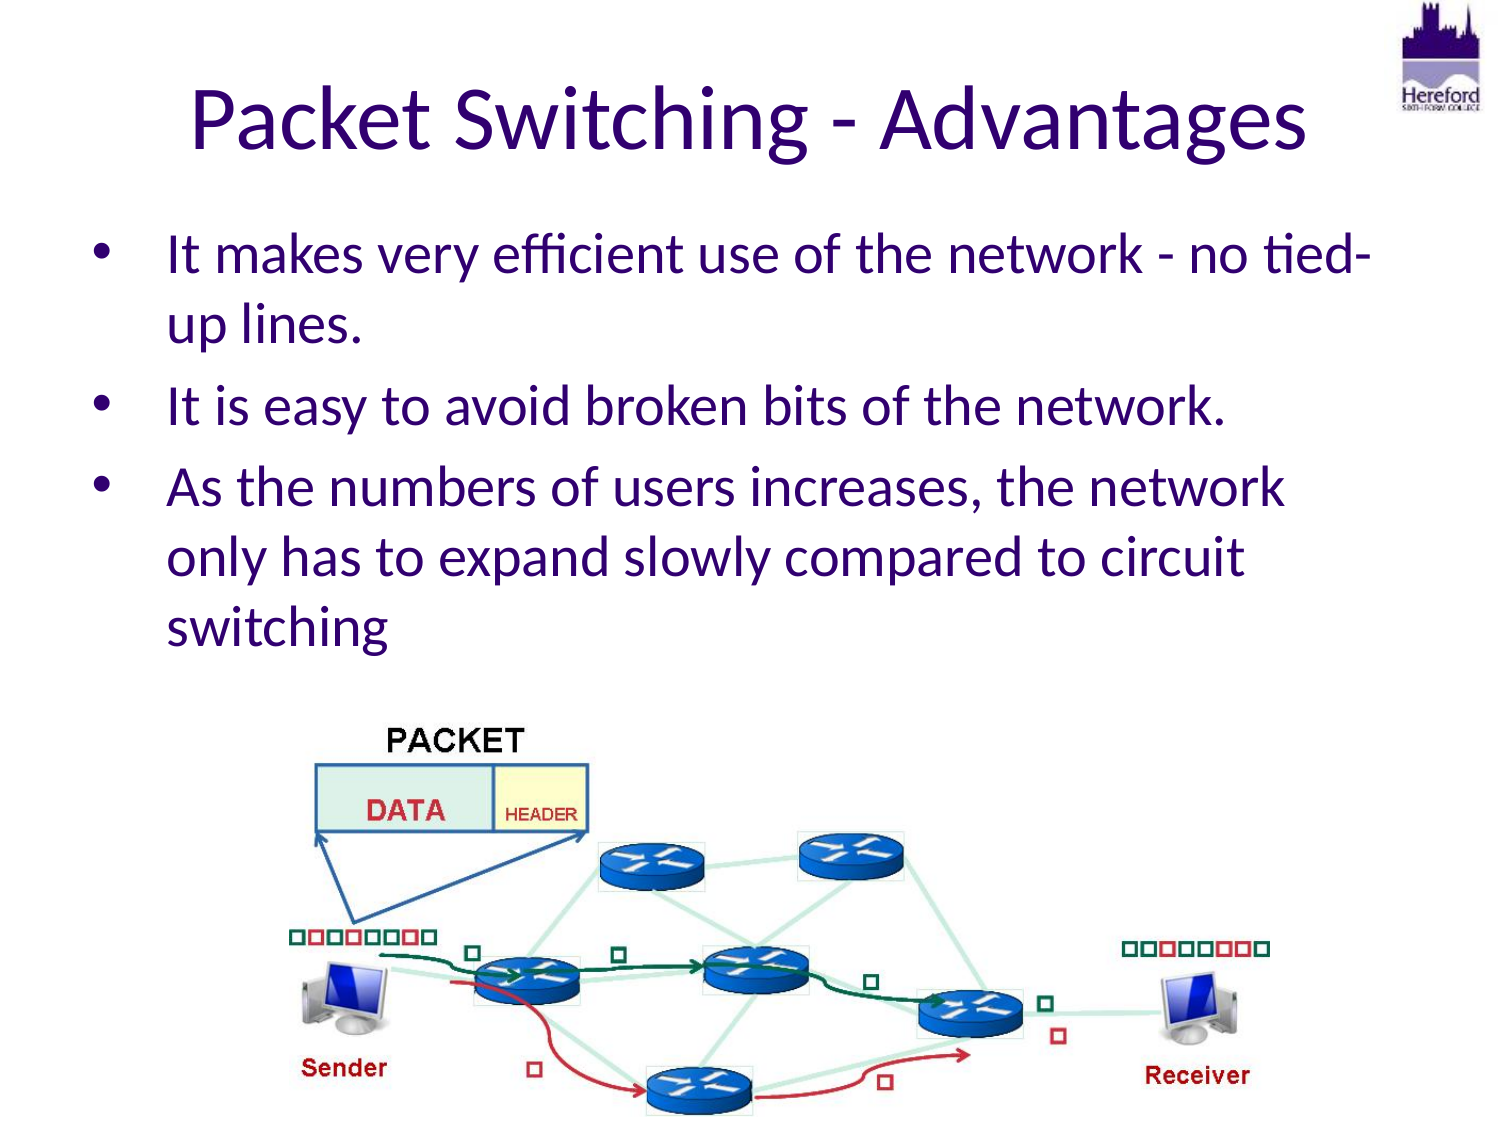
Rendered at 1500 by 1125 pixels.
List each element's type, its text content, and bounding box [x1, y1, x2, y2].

picture [1384, 0, 1499, 114]
list It makes very efficient use of the network - no tied-up lines. It is easy to avoid broken bits of the network. As the numbers of users increases, the network only has to expand slowly compared to circuit switching [76, 208, 1412, 823]
picture [288, 714, 1270, 1118]
title Packet Switching - Advantages [75, 45, 1425, 182]
